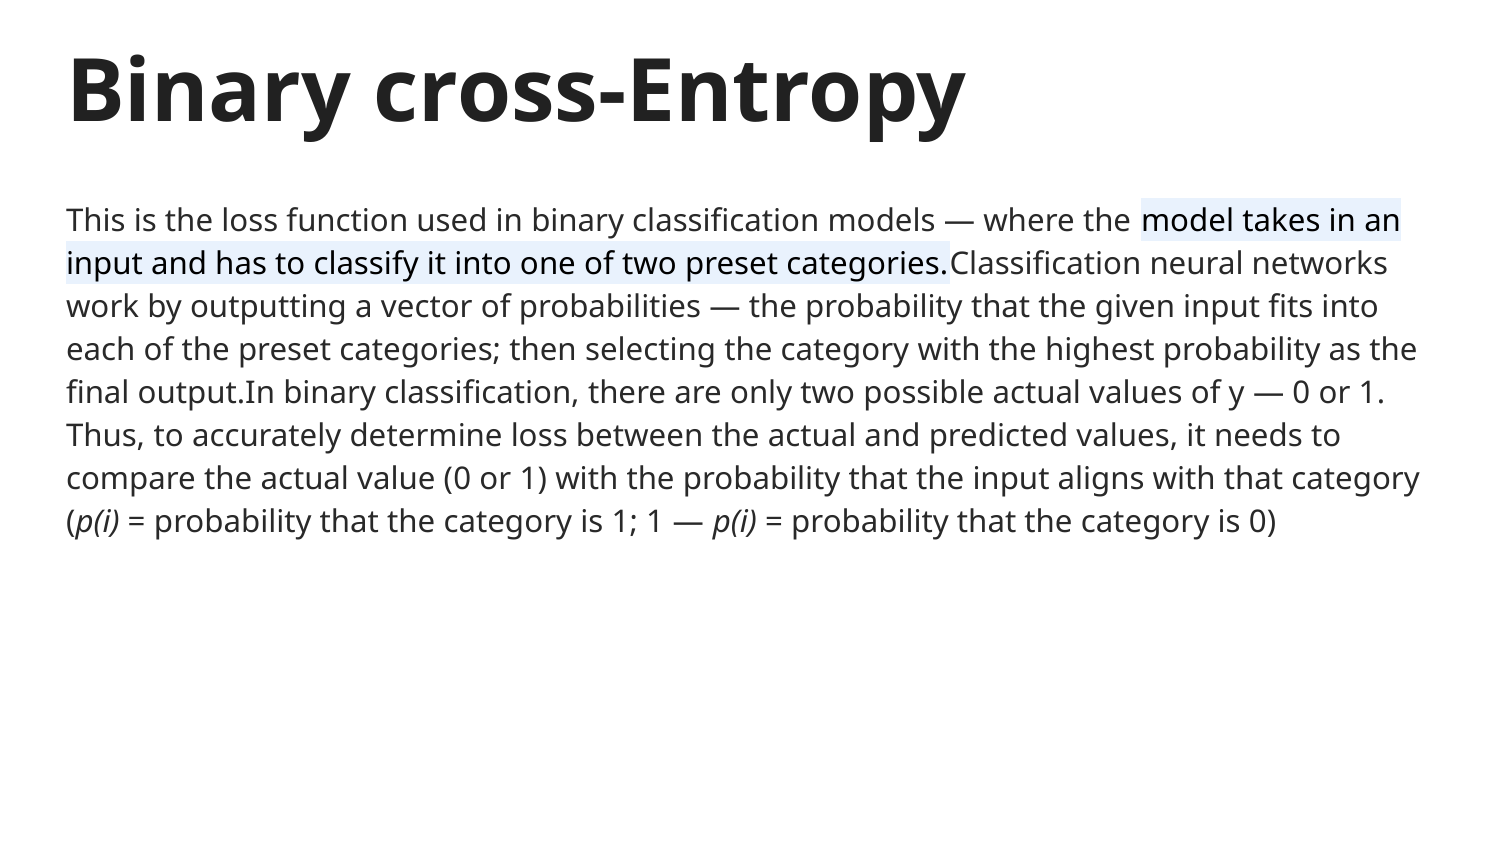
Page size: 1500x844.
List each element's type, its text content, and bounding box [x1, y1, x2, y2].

list This is the loss function used in binary classification models — where the model takes in an input and has to classify it into one of two preset categories.Classification neural networks work by outputting a vector of probabilities — the probability that the given input fits into each of the preset categories; then selecting the category with the highest probability as the final output.In binary classification, there are only two possible actual values of y — 0 or 1. Thus, to accurately determine loss between the actual and predicted values, it needs to compare the actual value (0 or 1) with the probability that the input aligns with that category (p(i) = probability that the category is 1; 1 — p(i) = probability that the category is 0) [51, 179, 1449, 750]
title Binary cross-Entropy [51, 18, 1449, 158]
